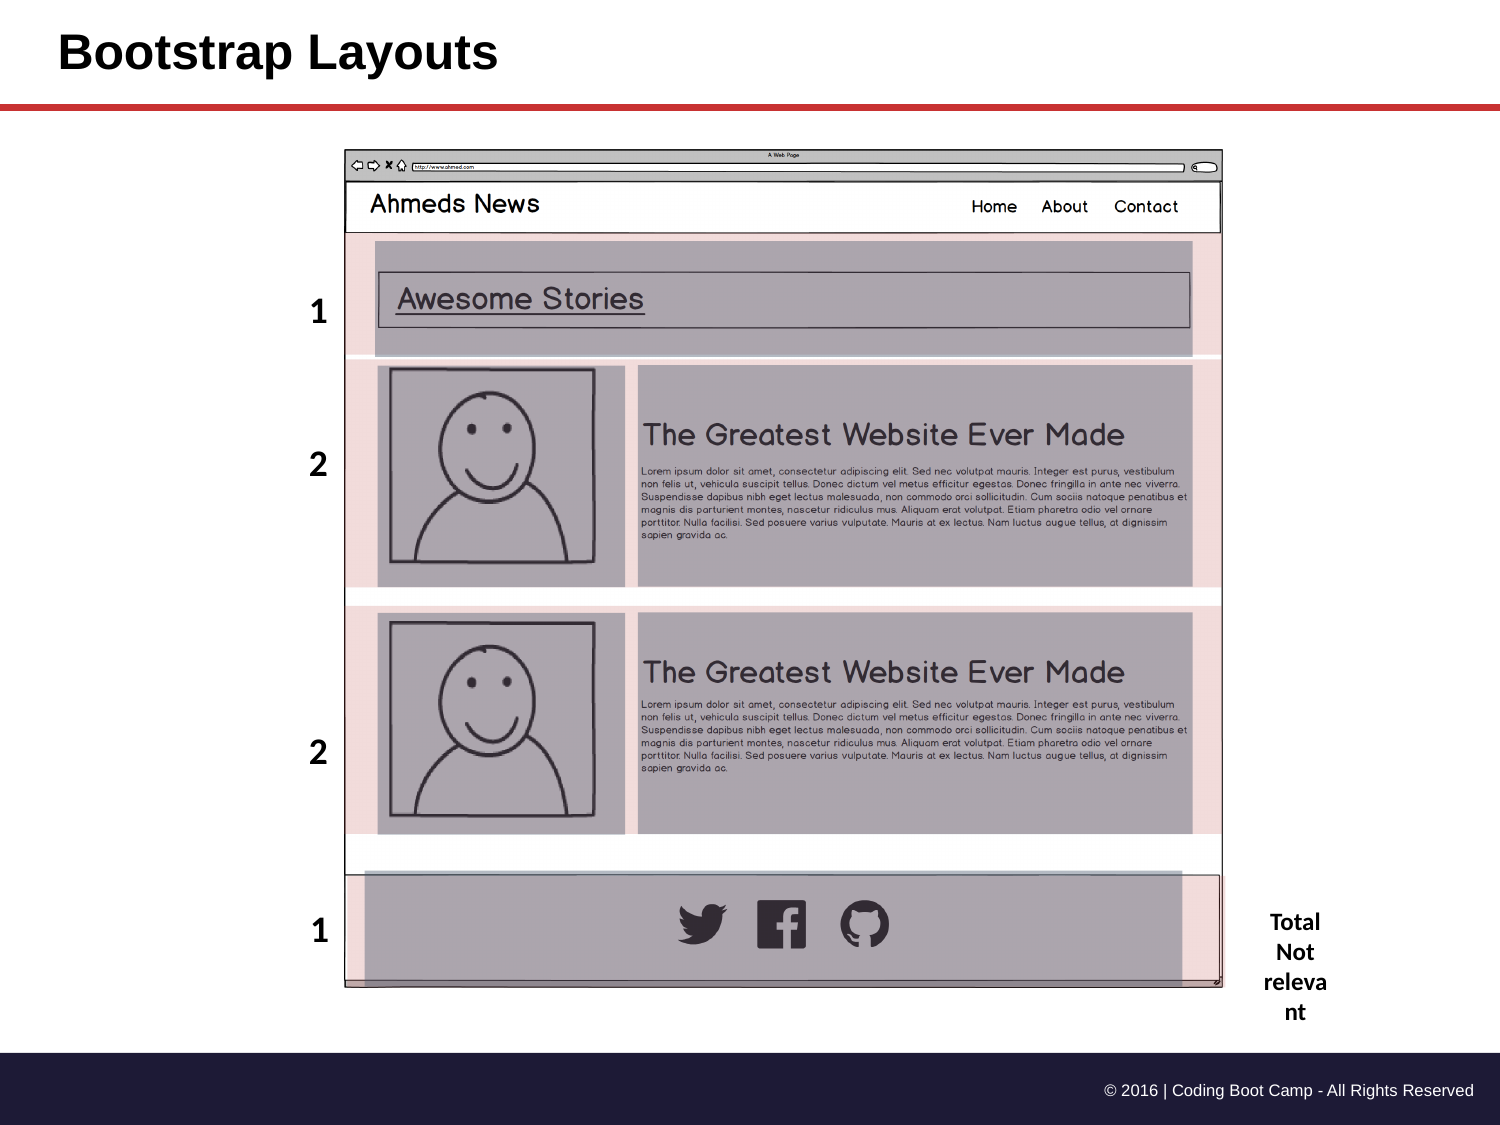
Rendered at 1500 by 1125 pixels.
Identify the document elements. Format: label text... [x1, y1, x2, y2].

title Bootstrap Layouts [49, 0, 948, 108]
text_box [224, 149, 1342, 1030]
